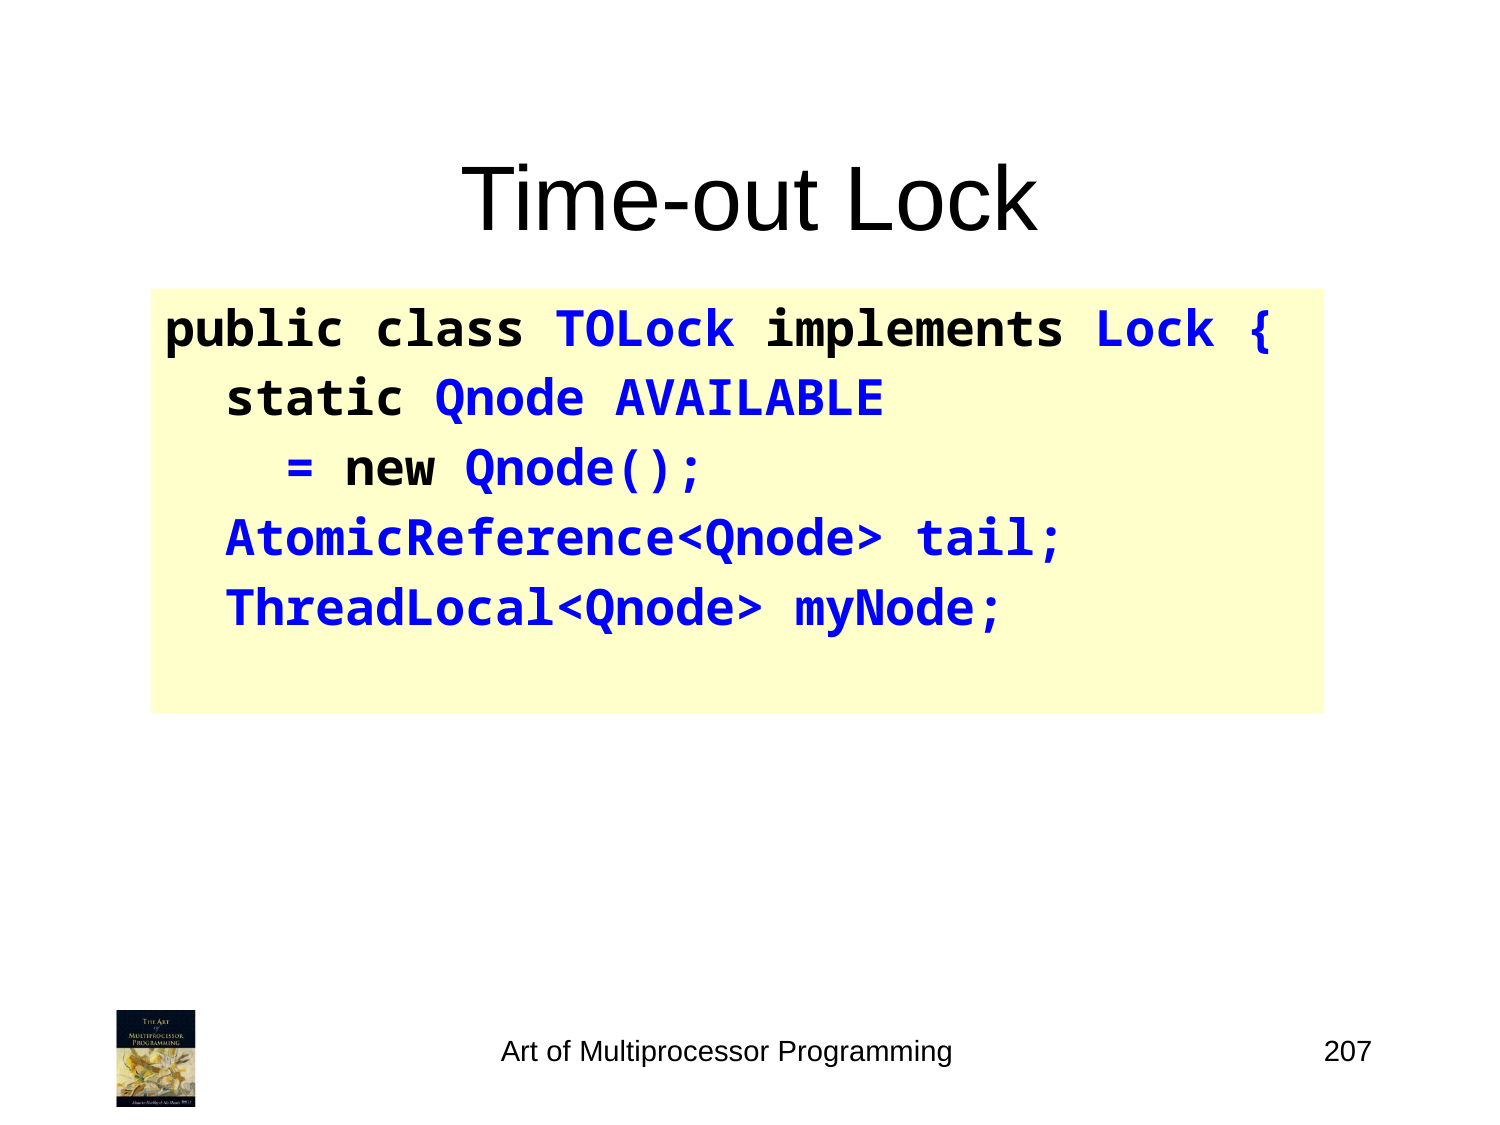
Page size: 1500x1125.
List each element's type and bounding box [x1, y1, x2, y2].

slide_number [1074, 1024, 1388, 1101]
text_box [150, 288, 1325, 714]
footer [433, 1024, 1022, 1101]
picture [107, 1010, 204, 1107]
title [112, 99, 1388, 288]
